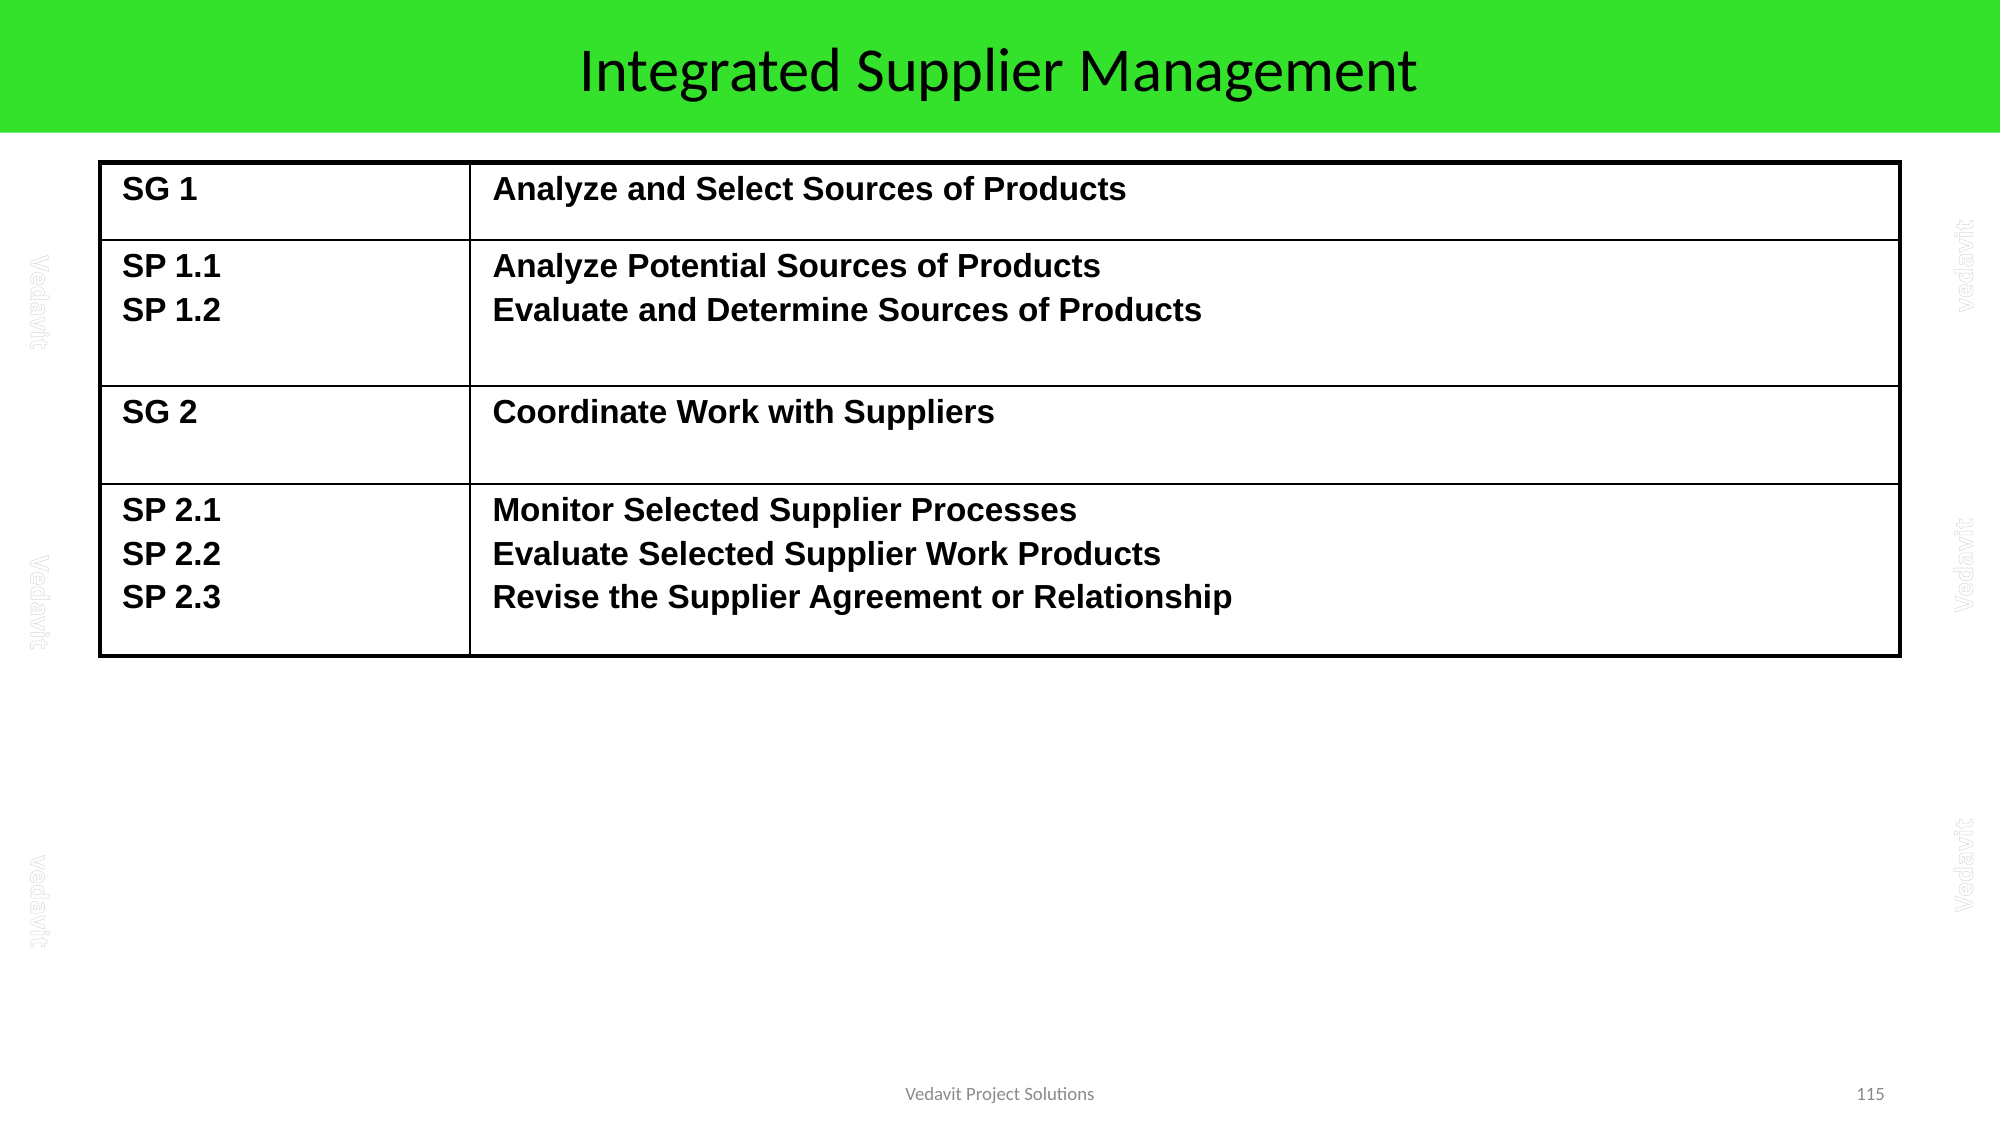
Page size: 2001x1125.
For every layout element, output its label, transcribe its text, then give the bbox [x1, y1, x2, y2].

footer Vedavit Project Solutions [683, 1062, 1317, 1123]
table_cell SG 2 [102, 387, 469, 483]
table_cell SP 2.1 SP 2.2 SP 2.3 [102, 485, 469, 654]
table_cell Analyze Potential Sources of Products Evaluate and Determine Sources of Products [471, 241, 1898, 385]
table_cell Coordinate Work with Suppliers [471, 387, 1898, 483]
title Integrated Supplier Management [0, 0, 2000, 133]
table_header SG 1 [102, 165, 469, 239]
table_header Analyze and Select Sources of Products [471, 165, 1898, 239]
table_cell Monitor Selected Supplier Processes Evaluate Selected Supplier Work Products Revise the Supplier Agreement or Relationship [471, 485, 1898, 654]
table_cell SP 1.1 SP 1.2 [102, 241, 469, 385]
slide_number 115 [1433, 1062, 1900, 1123]
